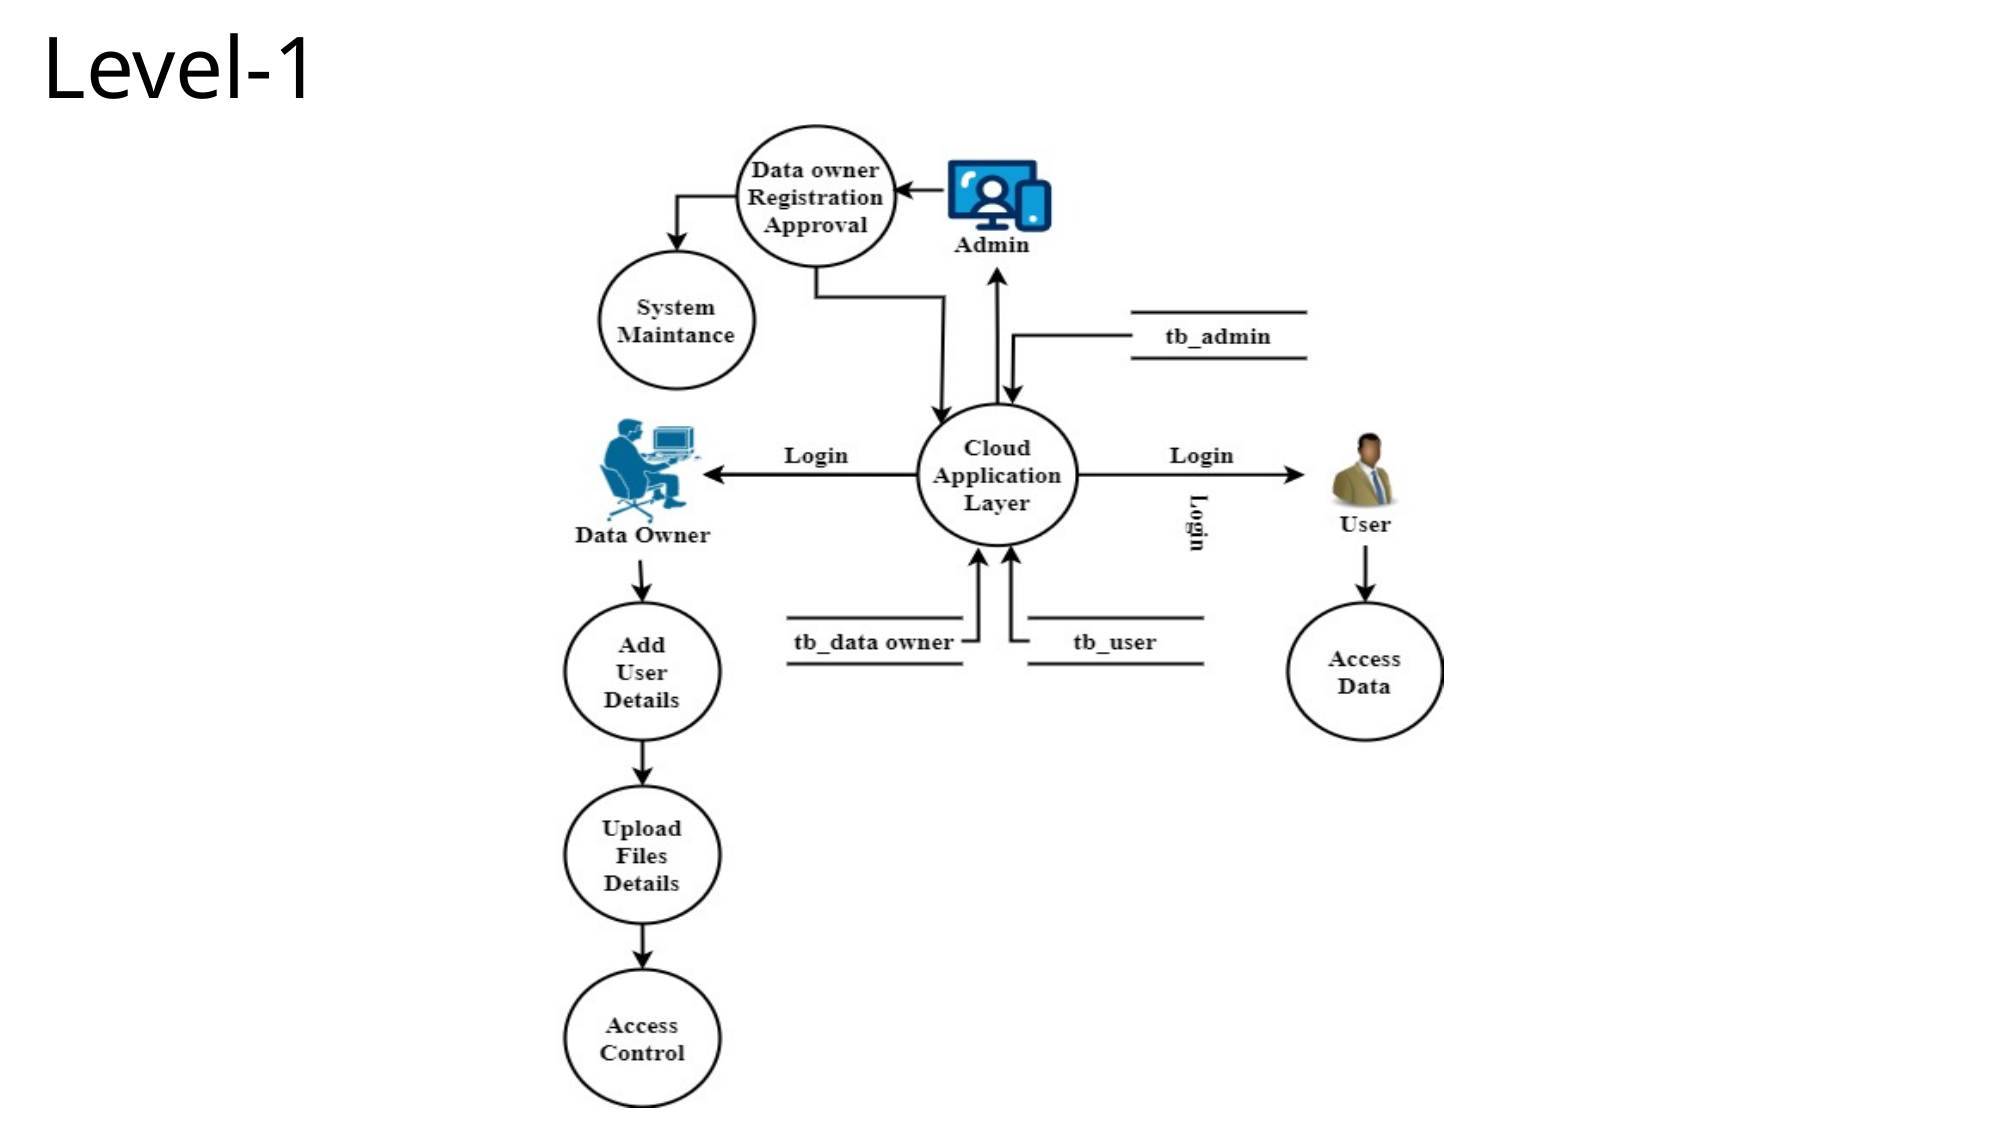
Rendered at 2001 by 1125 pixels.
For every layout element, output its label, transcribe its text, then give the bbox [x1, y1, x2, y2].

title Level-1 [26, 17, 1752, 125]
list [556, 124, 1444, 1108]
